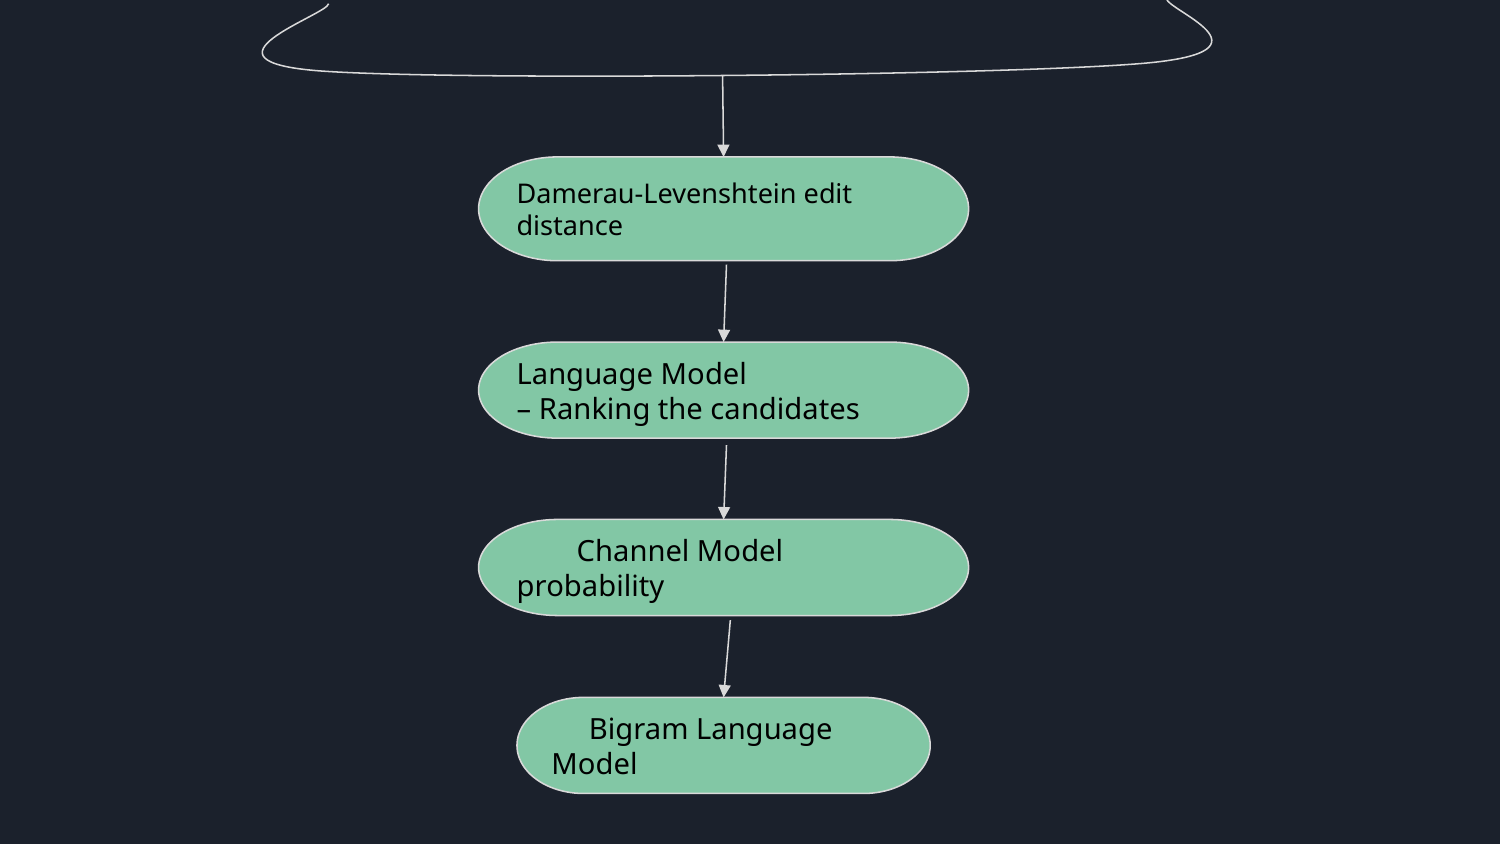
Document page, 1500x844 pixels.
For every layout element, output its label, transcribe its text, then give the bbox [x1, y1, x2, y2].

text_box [723, 264, 727, 343]
text_box Channel Model probability [478, 519, 969, 616]
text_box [723, 444, 727, 520]
text_box Language Model – Ranking the candidates [478, 342, 969, 439]
text_box Bigram Language Model [516, 697, 931, 794]
text_box [262, 0, 1212, 77]
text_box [723, 619, 731, 698]
text_box Damerau-Levenshtein edit distance [478, 156, 969, 261]
